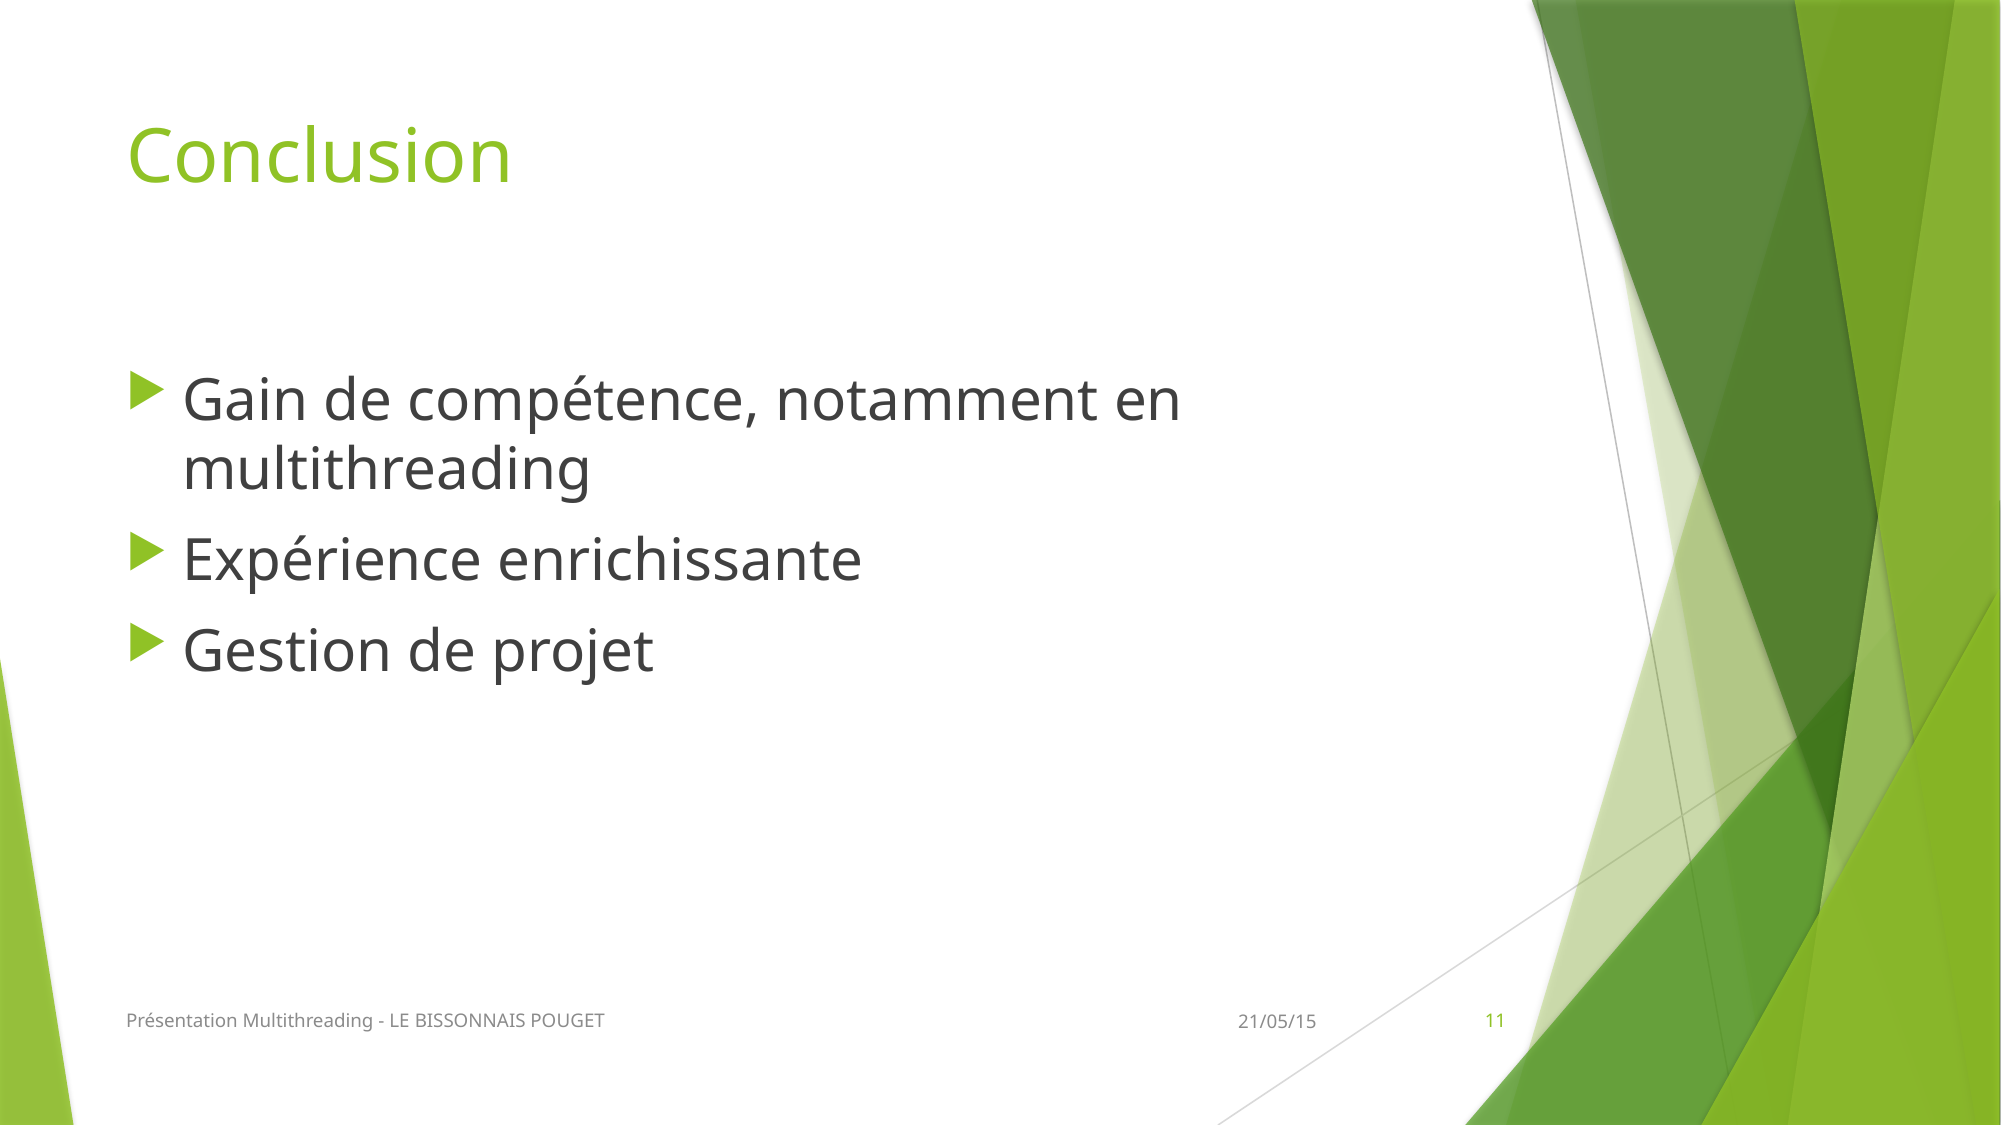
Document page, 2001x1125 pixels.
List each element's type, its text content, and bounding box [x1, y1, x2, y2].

footer Présentation Multithreading - LE BISSONNAIS POUGET [111, 991, 1145, 1051]
list Gain de compétence, notamment en multithreading Expérience enrichissante Gestion de projet [111, 354, 1522, 992]
slide_number 11 [1409, 991, 1522, 1051]
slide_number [1181, 991, 1332, 1051]
title Conclusion [111, 99, 1522, 317]
